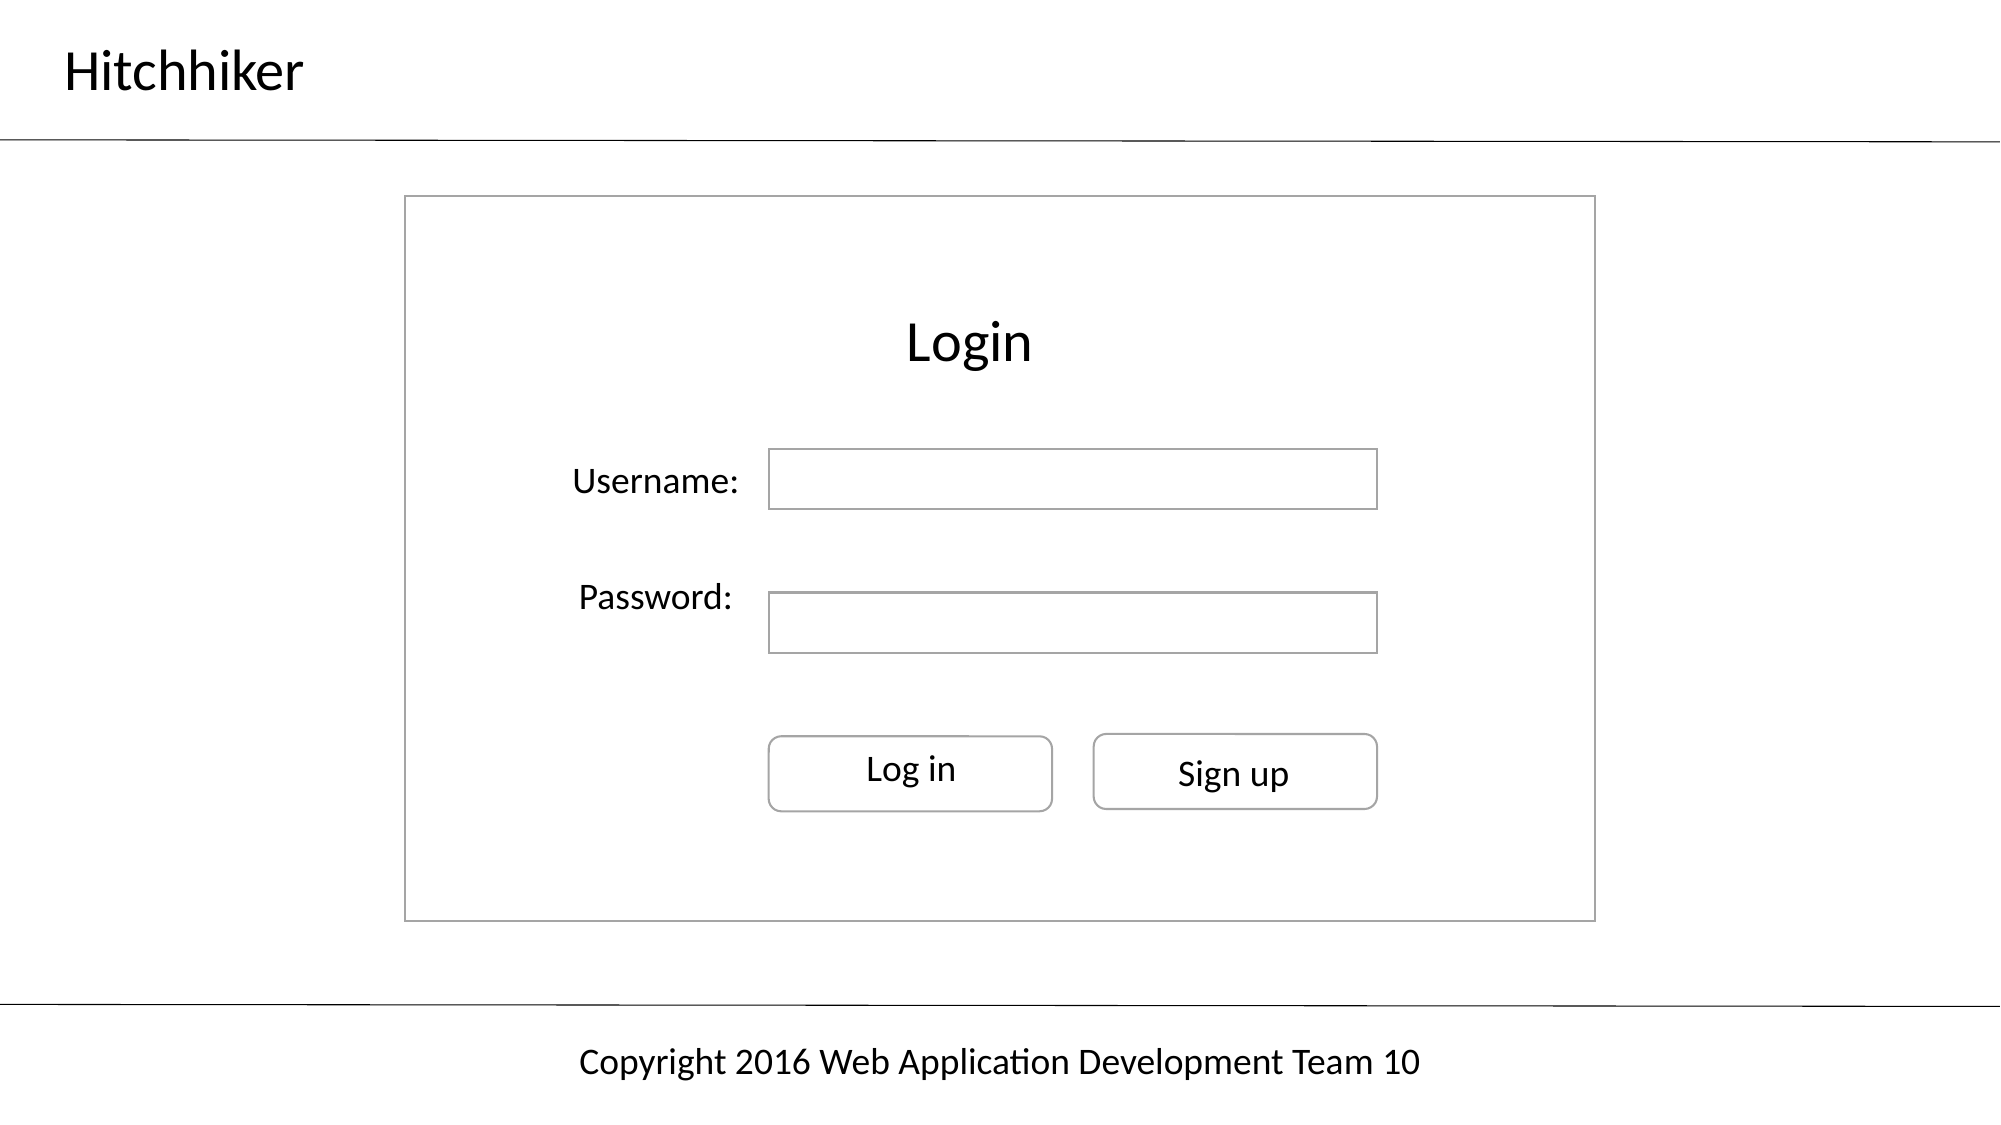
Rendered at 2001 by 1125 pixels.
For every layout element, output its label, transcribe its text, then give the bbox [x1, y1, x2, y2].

text_box [404, 195, 1596, 922]
text_box [767, 735, 1054, 813]
text_box Hitchhiker [27, 24, 342, 110]
text_box Copyright 2016 Web Application Development Team 10 [523, 1029, 1477, 1090]
text_box Password: [499, 564, 813, 625]
text_box [768, 448, 1378, 510]
text_box [1092, 732, 1379, 811]
text_box Login [813, 295, 1127, 380]
text_box Username: [499, 448, 768, 509]
text_box Sign up [1116, 741, 1352, 801]
text_box Log in [793, 736, 1030, 797]
text_box [768, 591, 1378, 654]
